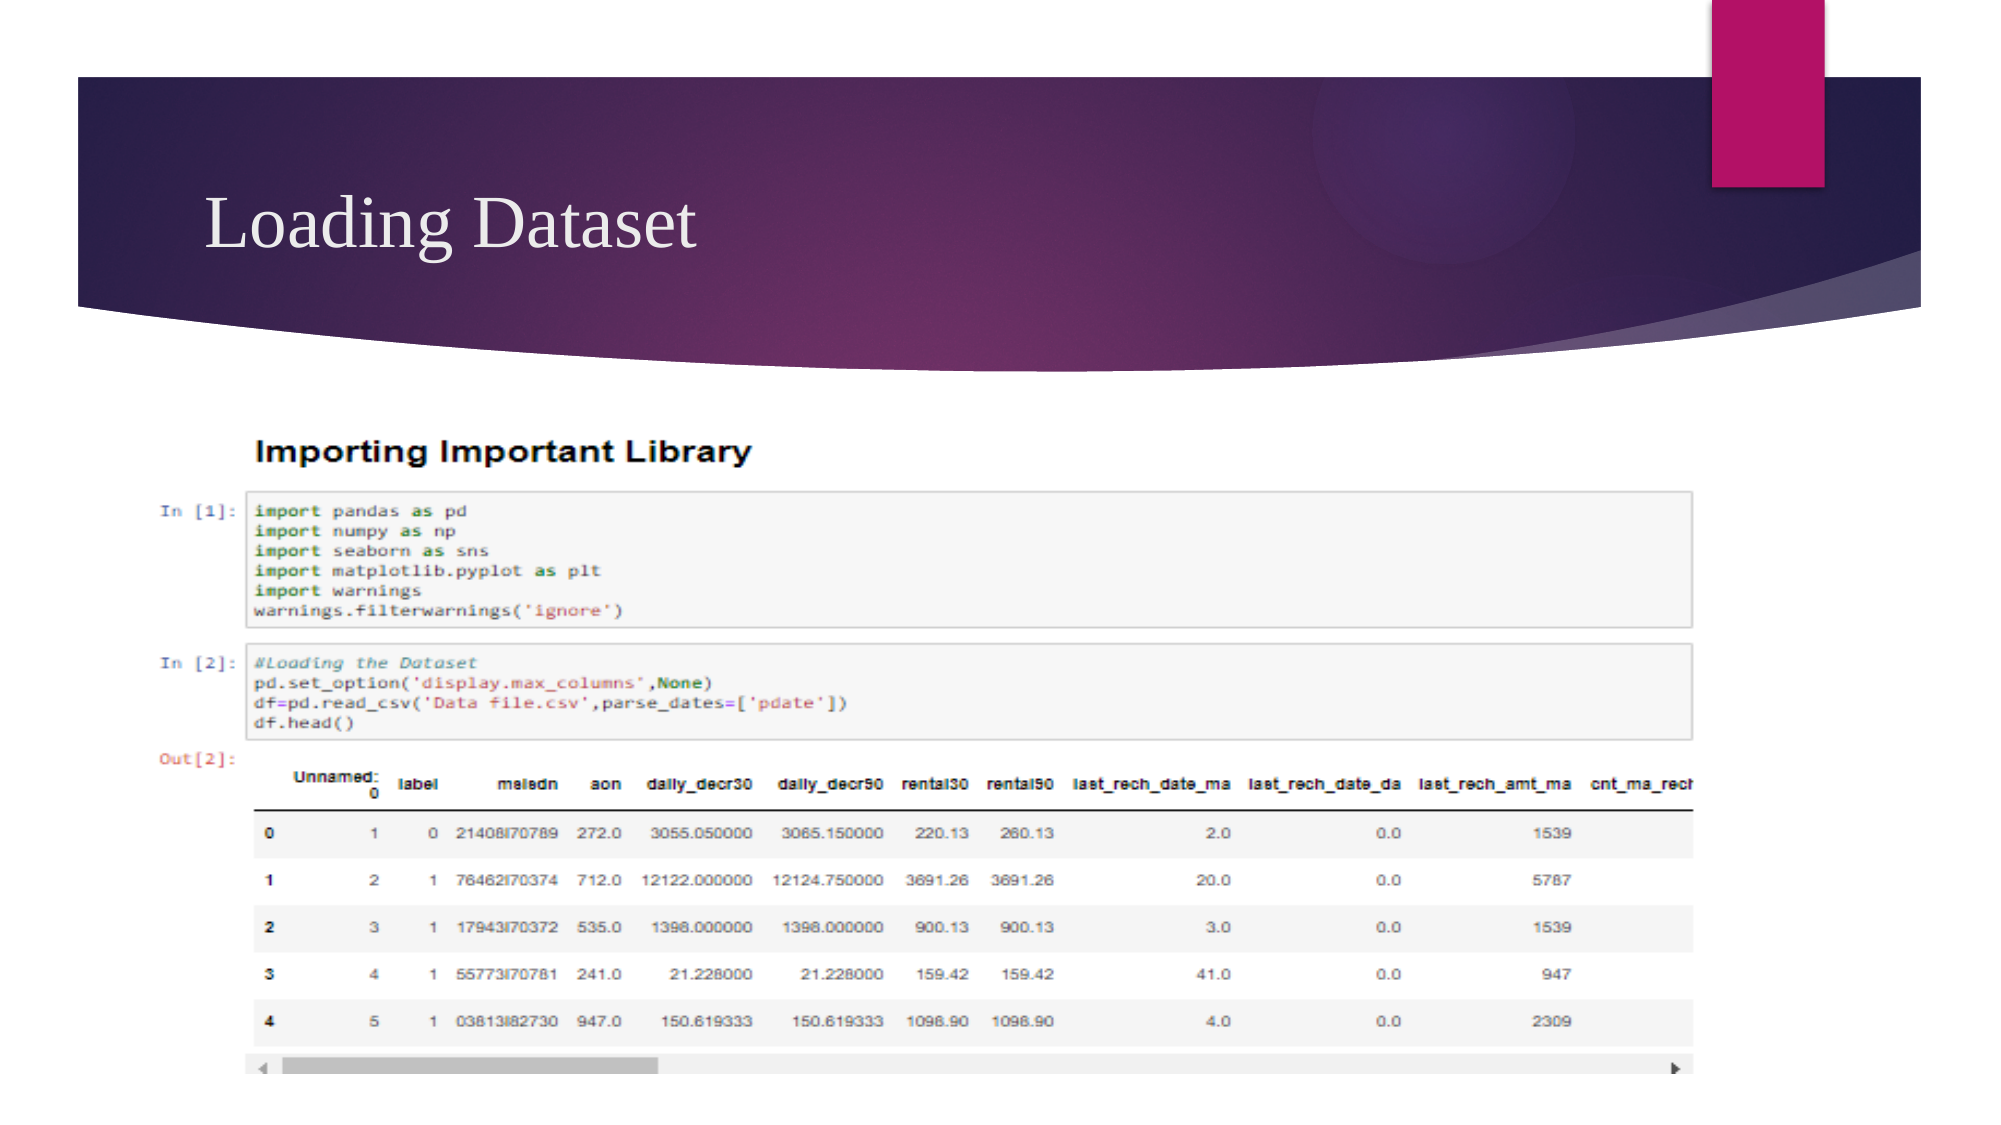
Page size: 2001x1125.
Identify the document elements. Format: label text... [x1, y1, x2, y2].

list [151, 428, 1720, 1075]
title Loading Dataset [189, 159, 1627, 276]
